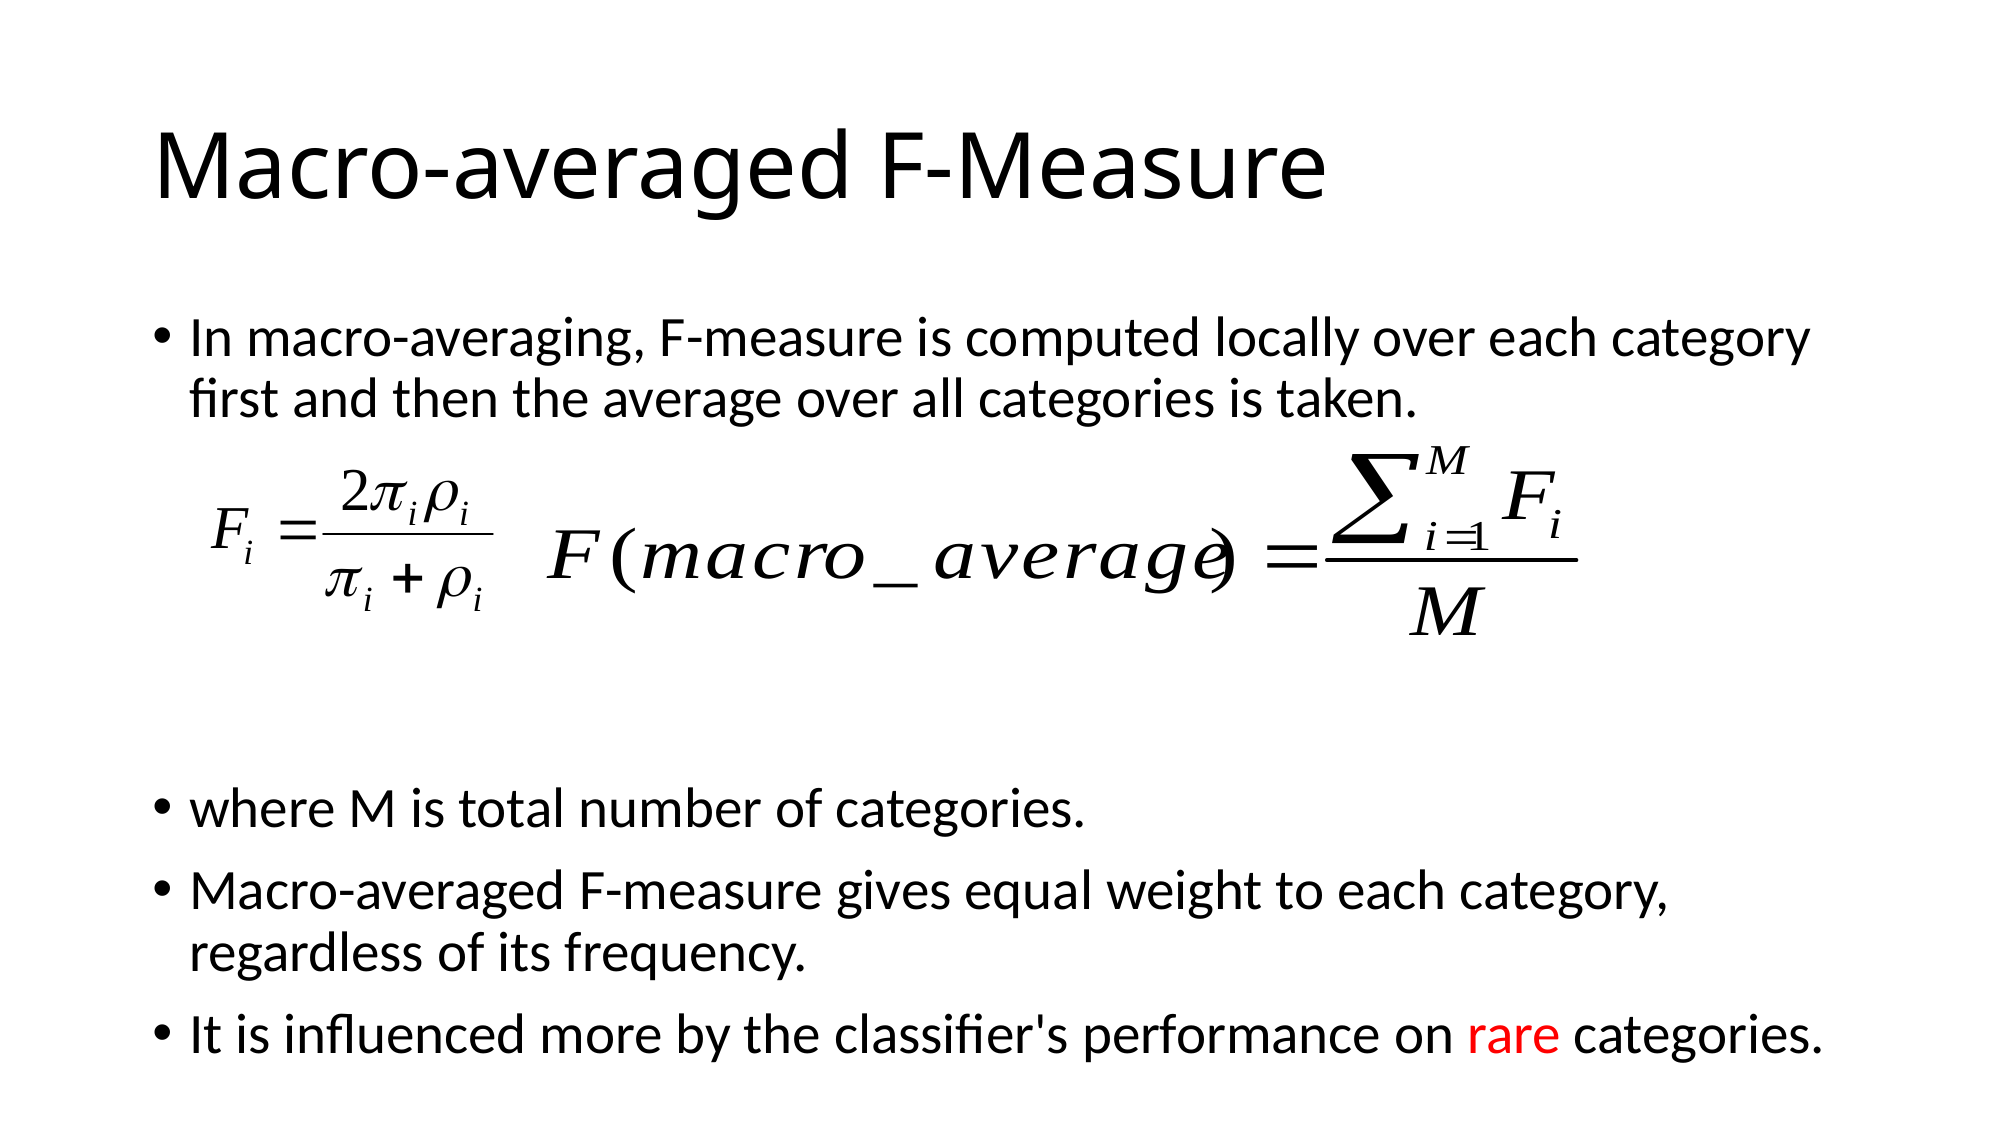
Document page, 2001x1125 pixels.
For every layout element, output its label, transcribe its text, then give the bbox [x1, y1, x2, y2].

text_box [532, 426, 1592, 651]
title Macro-averaged F-Measure [137, 59, 1863, 278]
list In macro-averaging, F-measure is computed locally over each category first and then the average over all categories is taken. where M is total number of categories. Macro-averaged F-measure gives equal weight to each category, regardless of its frequency. It is influenced more by the classifier's performance on rare categories. [137, 299, 1863, 1104]
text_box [200, 452, 505, 626]
